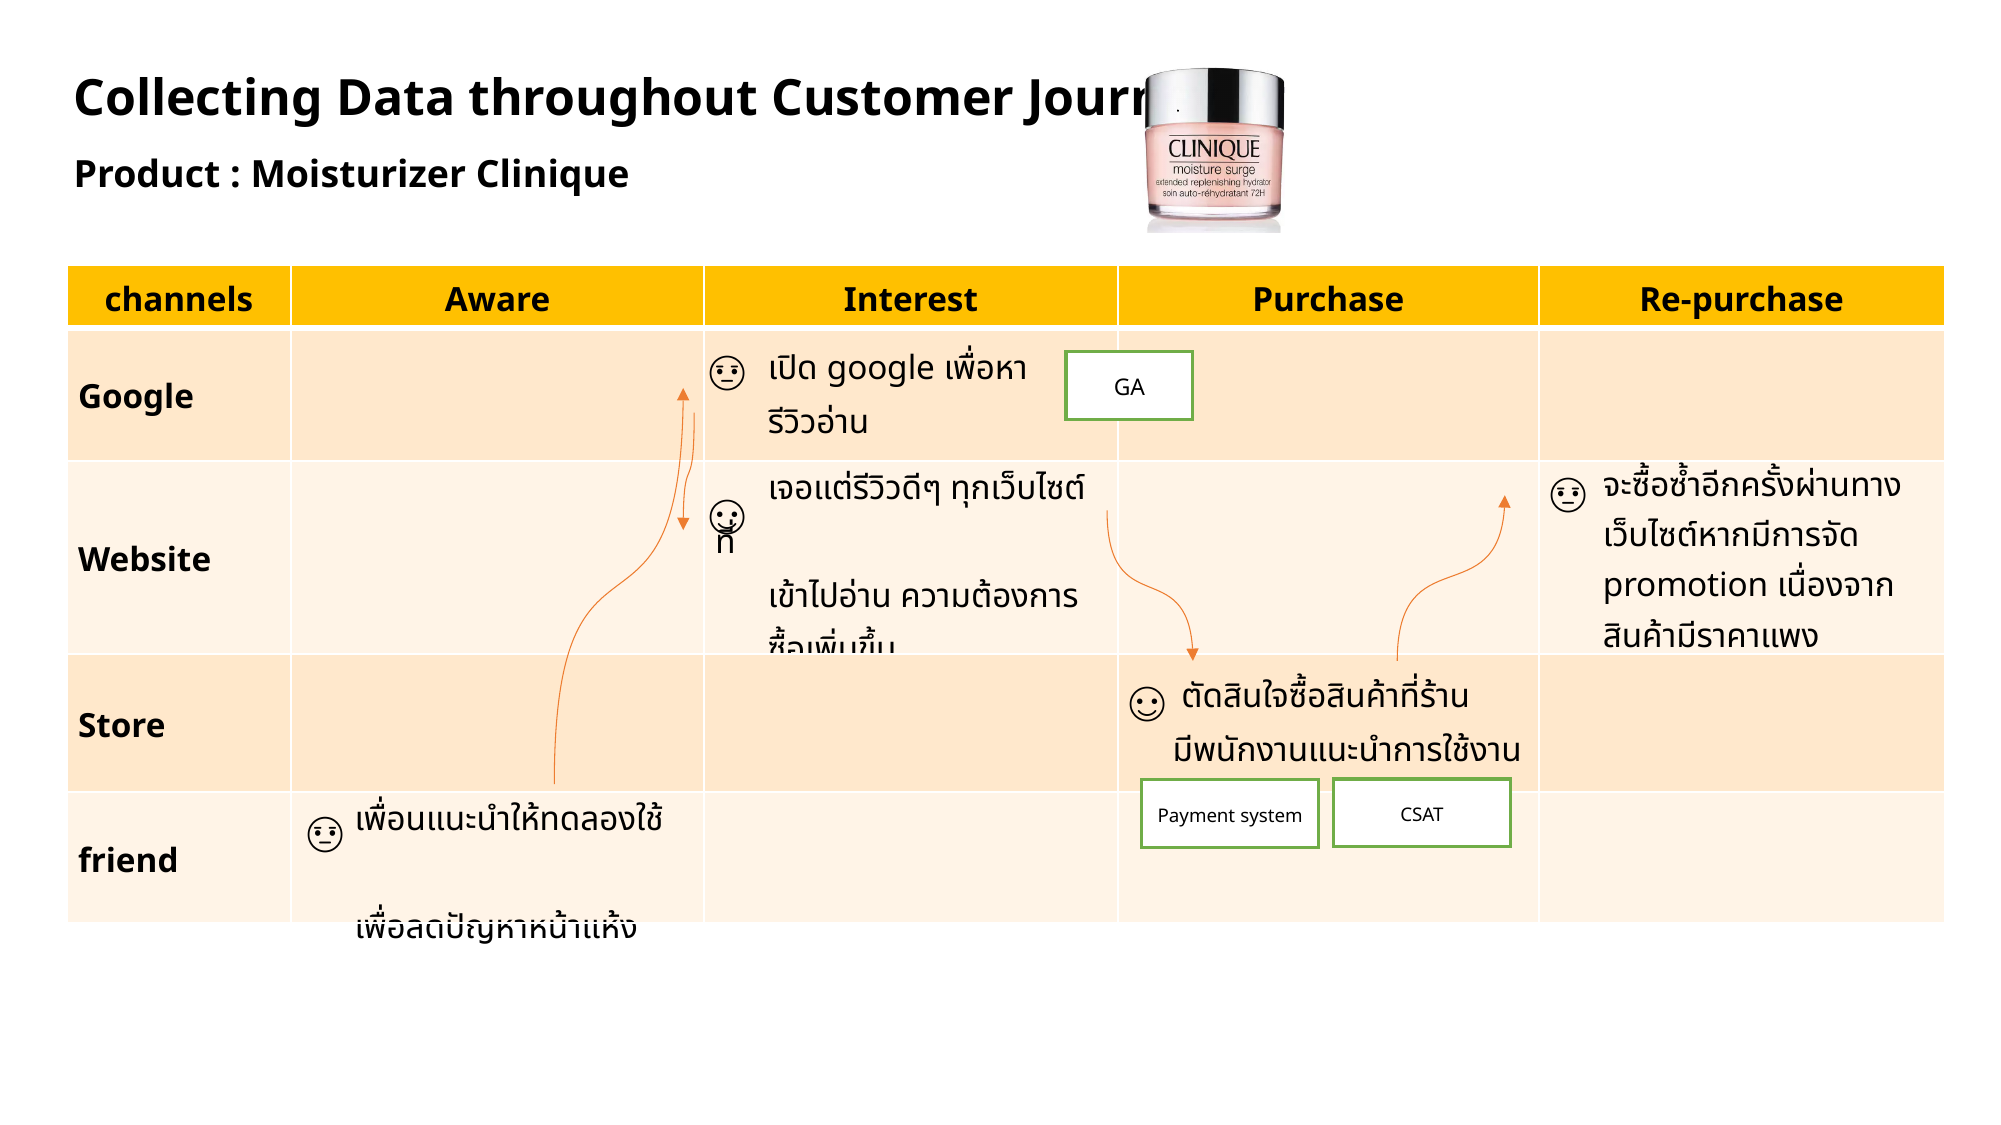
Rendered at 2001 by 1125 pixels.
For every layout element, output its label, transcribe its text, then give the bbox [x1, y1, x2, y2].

table_cell [1540, 655, 1944, 791]
table_cell เจอแต่รีวิวดีๆ ทุกเว็บไซต์ที่ เข้าไปอ่าน ความต้องการ ซื้อเพิ่มขึ้น [705, 462, 1117, 653]
picture [1545, 473, 1590, 517]
text_box CSAT [1333, 778, 1511, 848]
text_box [420, 521, 817, 651]
table_cell Store [68, 655, 290, 791]
table_header Purchase [1119, 266, 1538, 325]
text_box Collecting Data throughout Customer Journey [58, 58, 1125, 193]
table_cell [1119, 793, 1538, 922]
text_box Product : Moisturizer Clinique [58, 142, 697, 203]
table_cell [1540, 793, 1944, 922]
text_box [1074, 542, 1226, 629]
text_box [1368, 524, 1534, 632]
table_cell เปิด google เพื่อหา รีวิวอ่าน [705, 331, 1117, 460]
table_cell [695, 462, 703, 521]
table_header Re-purchase [1540, 266, 1944, 325]
table_cell จะซื้อซ้ำอีกครั้งผ่านทาง เว็บไซต์หากมีการจัด promotion เนื่องจาก สินค้ามีราคาแพง [1540, 462, 1944, 653]
table_cell [705, 655, 1117, 791]
picture [705, 351, 749, 395]
table_cell [1540, 331, 1944, 460]
table_header Interest [705, 266, 1117, 325]
table_cell Google [68, 331, 290, 460]
table_header channels [68, 266, 290, 325]
picture [1125, 682, 1169, 726]
table_cell [669, 462, 683, 521]
table_cell [705, 793, 1117, 922]
text_box Payment system [1141, 779, 1319, 849]
table_cell friend [68, 793, 290, 922]
table_cell ตัดสินใจซื้อสินค้าที่ร้าน มีพนักงานแนะนำการใช้งาน [1119, 655, 1538, 791]
table_header Aware [292, 266, 703, 325]
picture [303, 812, 347, 857]
picture [705, 495, 749, 539]
table_cell [292, 462, 679, 653]
table_cell [1119, 462, 1538, 653]
table_cell [1119, 331, 1538, 460]
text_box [683, 412, 695, 531]
table_cell เพื่อนแนะนำให้ทดลองใช้ เพื่อลดปัญหาหน้าแห้ง [292, 793, 703, 922]
table_cell [292, 331, 703, 460]
table_cell Website [68, 462, 290, 653]
picture [1125, 54, 1304, 233]
table_cell [292, 655, 703, 791]
text_box GA [1065, 350, 1194, 420]
